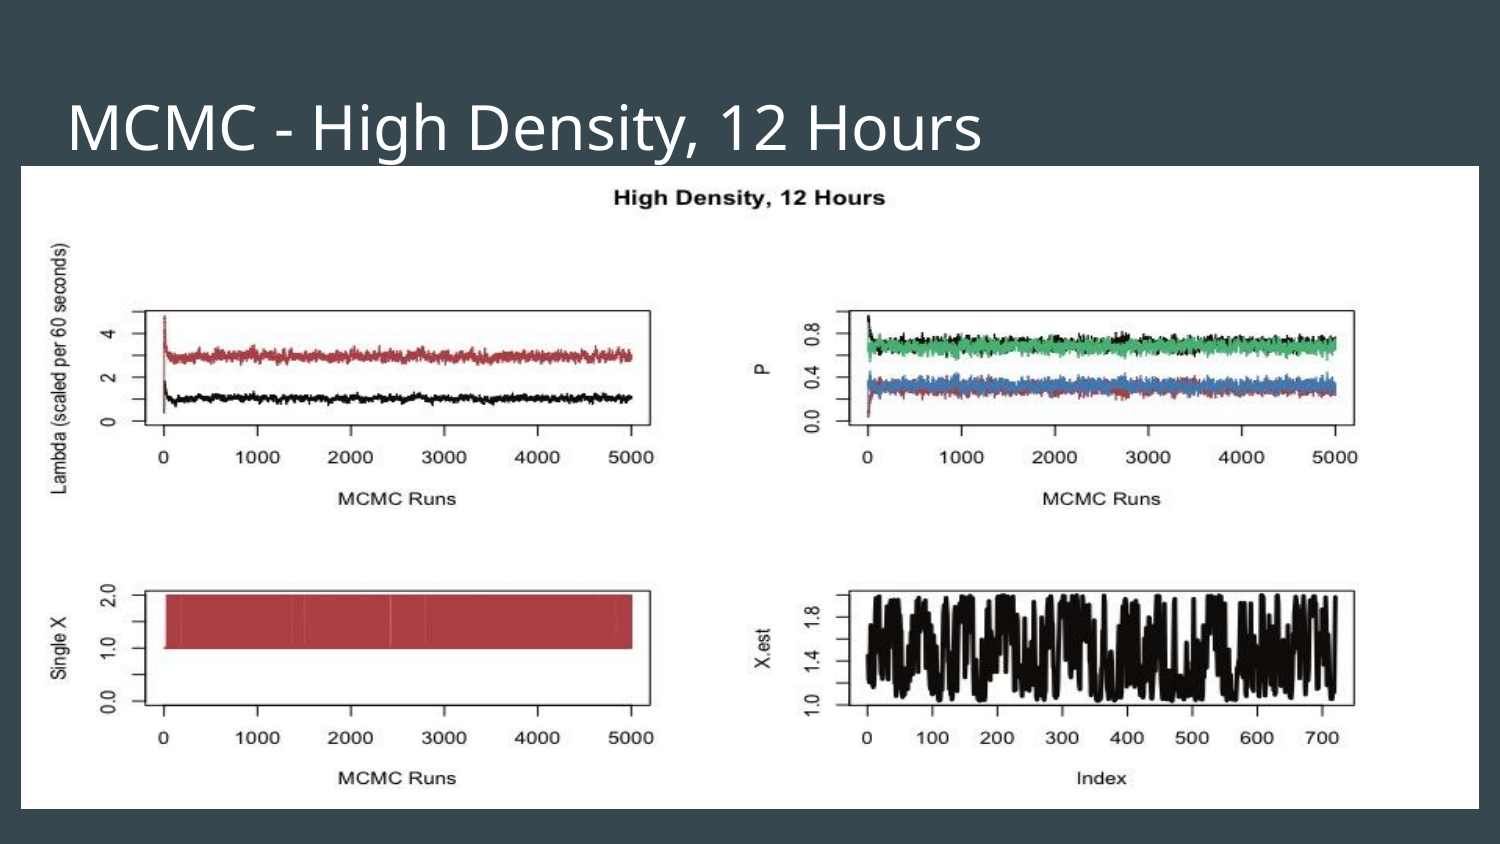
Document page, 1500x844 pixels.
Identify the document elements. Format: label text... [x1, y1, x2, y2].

title MCMC - High Density, 12 Hours [51, 72, 1449, 165]
picture [21, 166, 1479, 809]
